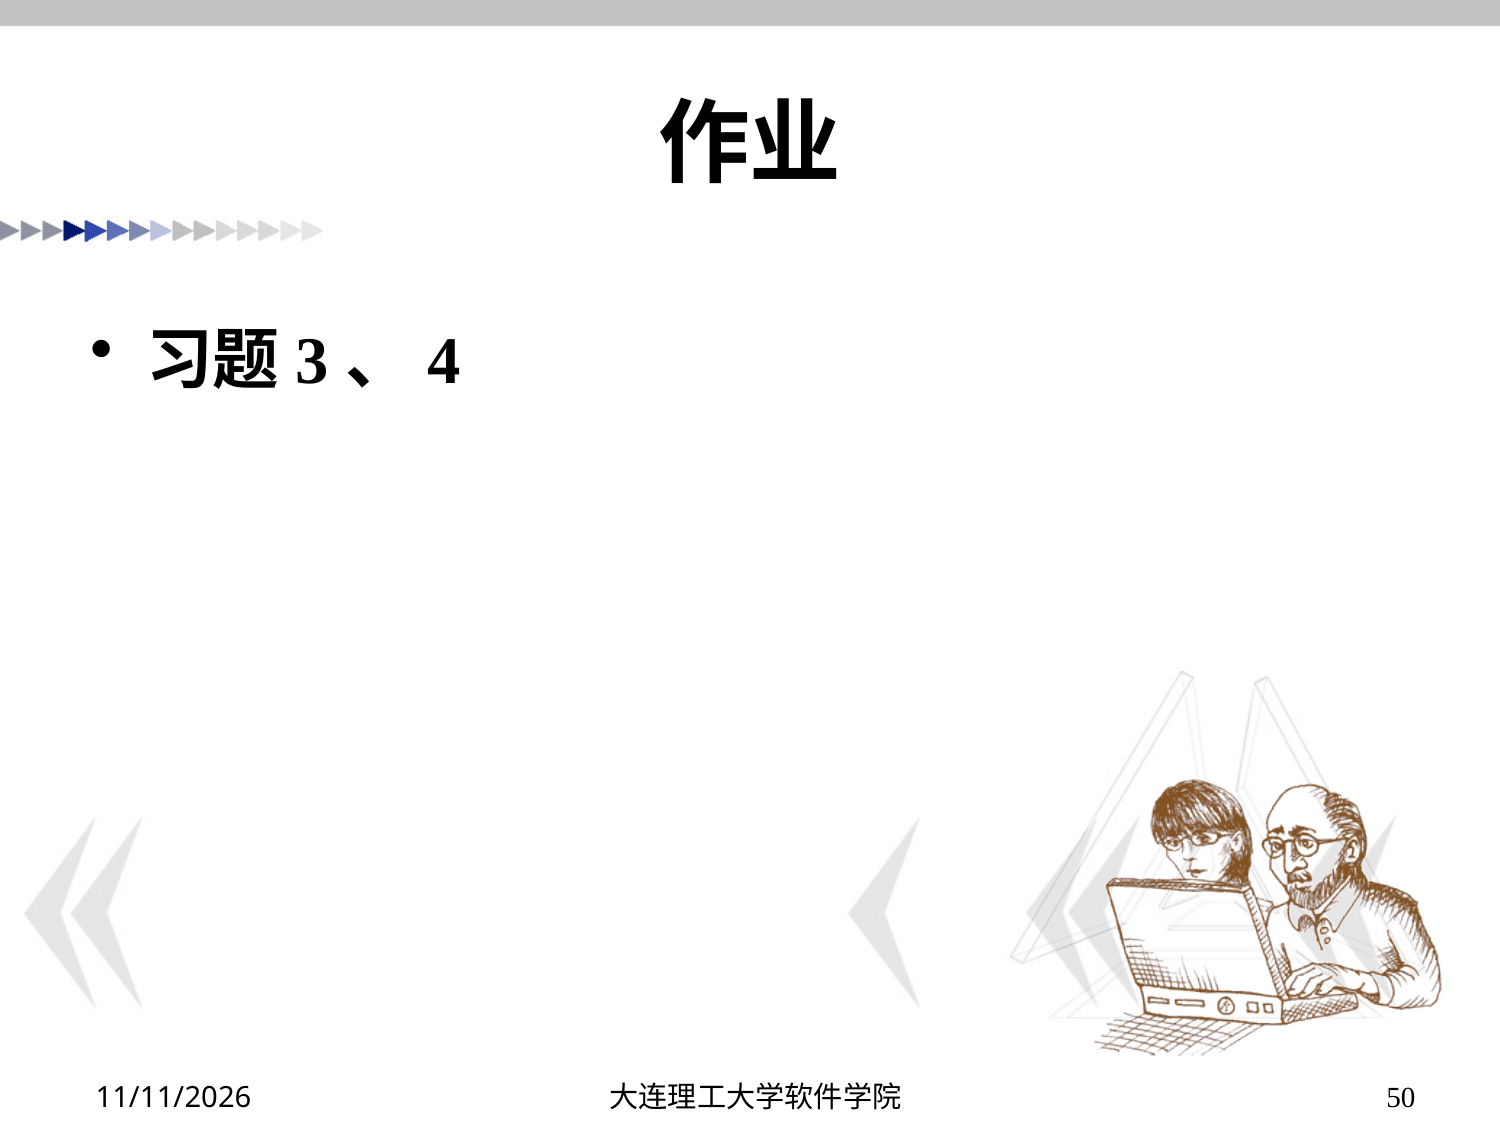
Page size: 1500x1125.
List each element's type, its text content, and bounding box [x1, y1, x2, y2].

list 习题3、4 [74, 308, 1426, 610]
title 作业 [74, 44, 1426, 233]
slide_number 50 [1080, 1070, 1431, 1114]
footer 大连理工大学软件学院 [517, 1070, 994, 1114]
picture [0, 0, 1500, 1125]
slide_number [80, 1070, 431, 1114]
